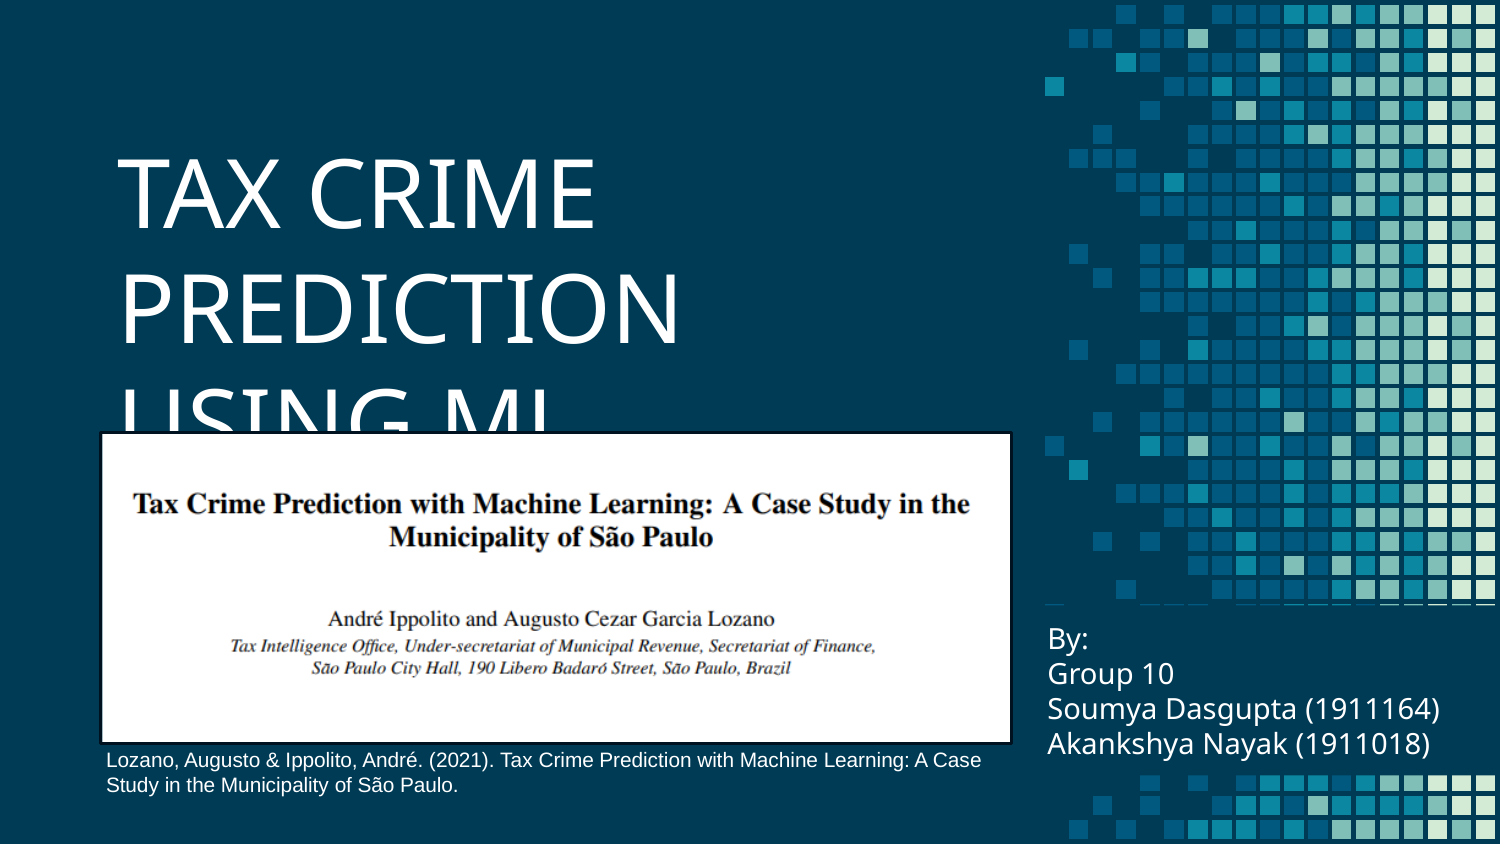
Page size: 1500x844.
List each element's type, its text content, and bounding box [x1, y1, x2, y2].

picture [362, 308, 386, 342]
picture [297, 308, 351, 342]
picture [536, 390, 543, 431]
picture [102, 434, 1011, 743]
picture [542, 308, 604, 343]
picture [243, 390, 267, 431]
text_box Lozano, Augusto & Ippolito, André. (2021). Tax Crime Prediction with Machine Learning: A Case Study in the Municipality of São Paulo. [91, 731, 999, 812]
text_box By: Group 10 Soumya Dasgupta (1911164) Akankshya Nayak (1911018) [1032, 605, 1500, 776]
picture [643, 308, 674, 342]
picture [351, 389, 405, 431]
picture [621, 308, 628, 342]
picture [193, 389, 232, 431]
picture [185, 308, 231, 342]
picture [282, 390, 317, 431]
picture [508, 308, 532, 342]
picture [473, 308, 480, 342]
picture [396, 308, 444, 343]
title TAX CRIME PREDICTION USING ML [102, 117, 988, 308]
picture [328, 390, 335, 431]
picture [385, 422, 407, 431]
picture [489, 390, 516, 431]
picture [126, 390, 134, 431]
picture [244, 308, 281, 342]
picture [127, 308, 164, 342]
picture [449, 390, 476, 431]
picture [170, 390, 178, 431]
